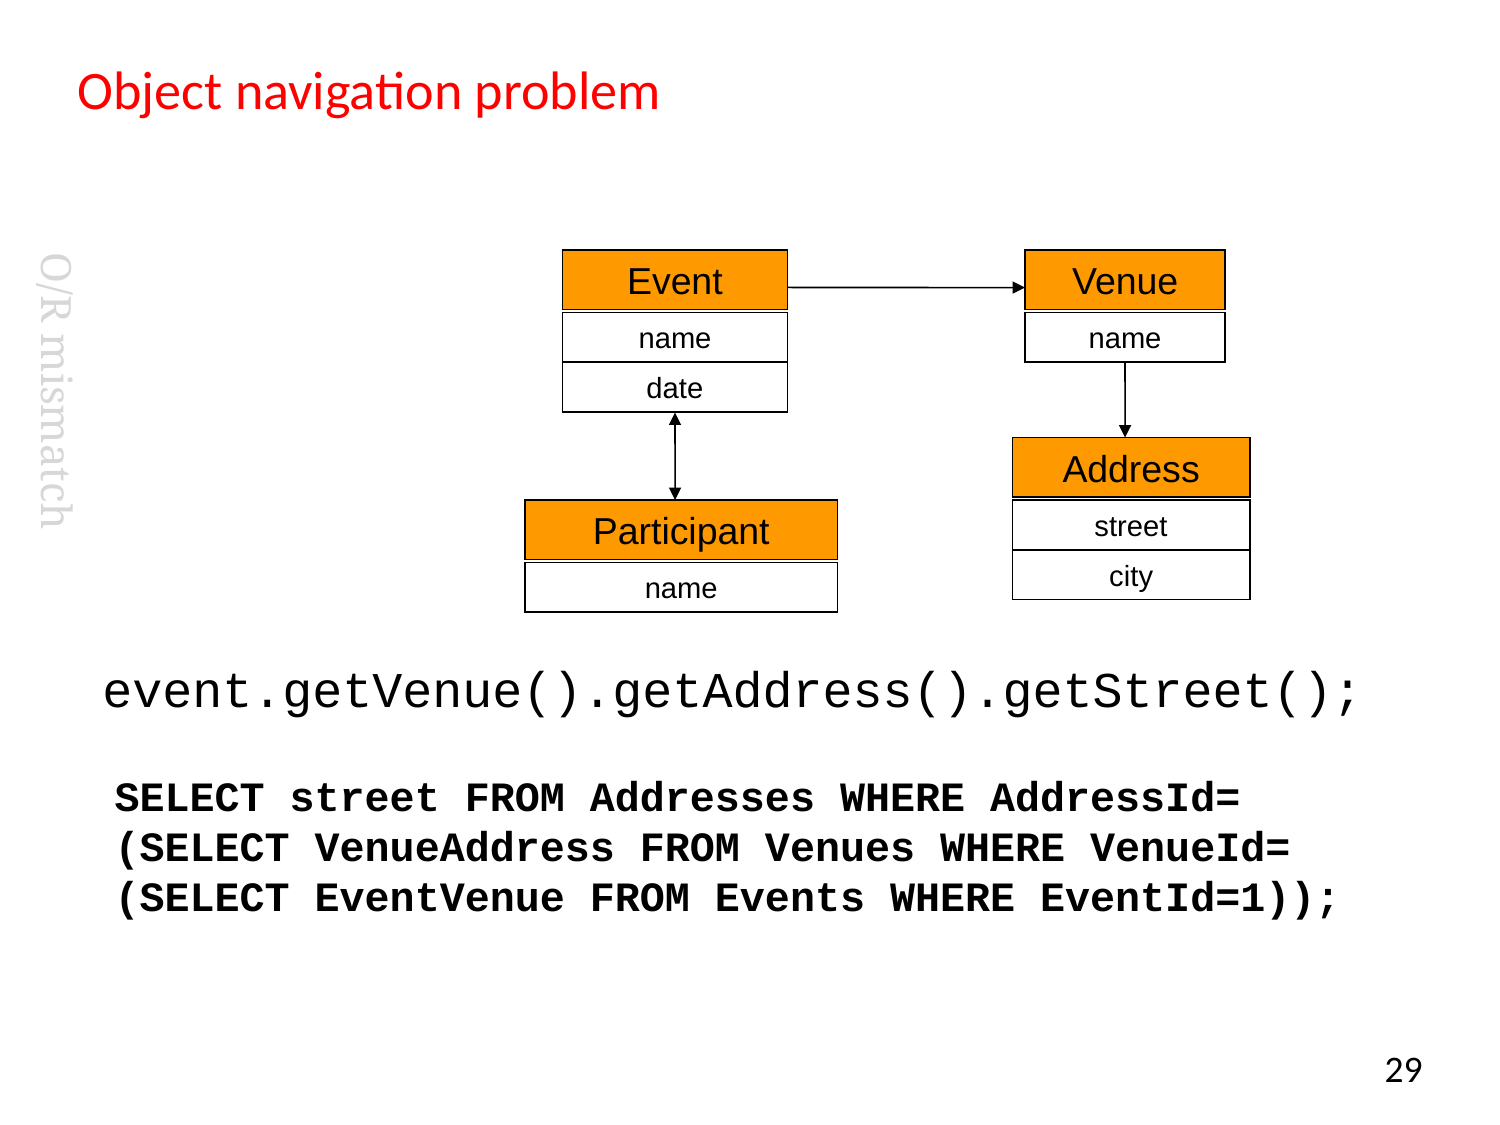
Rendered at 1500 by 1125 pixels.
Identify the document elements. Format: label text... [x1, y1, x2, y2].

text_box SELECT street FROM Addresses WHERE AddressId= (SELECT VenueAddress FROM Venues WHERE VenueId= (SELECT EventVenue FROM Events WHERE EventId=1)); [99, 762, 1375, 928]
text_box street [1012, 499, 1250, 549]
text_box date [562, 362, 788, 413]
title Object navigation problem [62, 49, 1426, 126]
text_box city [1012, 549, 1250, 600]
text_box Event [562, 249, 788, 310]
text_box name [562, 312, 788, 362]
text_box [787, 281, 1025, 294]
text_box [1118, 363, 1132, 438]
slide_number 29 [1324, 1037, 1438, 1101]
text_box Address [1012, 437, 1250, 498]
text_box Venue [1025, 249, 1225, 310]
text_box name [1025, 312, 1225, 363]
text_box event.getVenue().getAddress().getStreet(); [87, 649, 1388, 725]
text_box [668, 413, 682, 500]
text_box name [524, 562, 838, 613]
text_box Participant [524, 499, 838, 560]
text_box O/R mismatch [9, 237, 91, 900]
